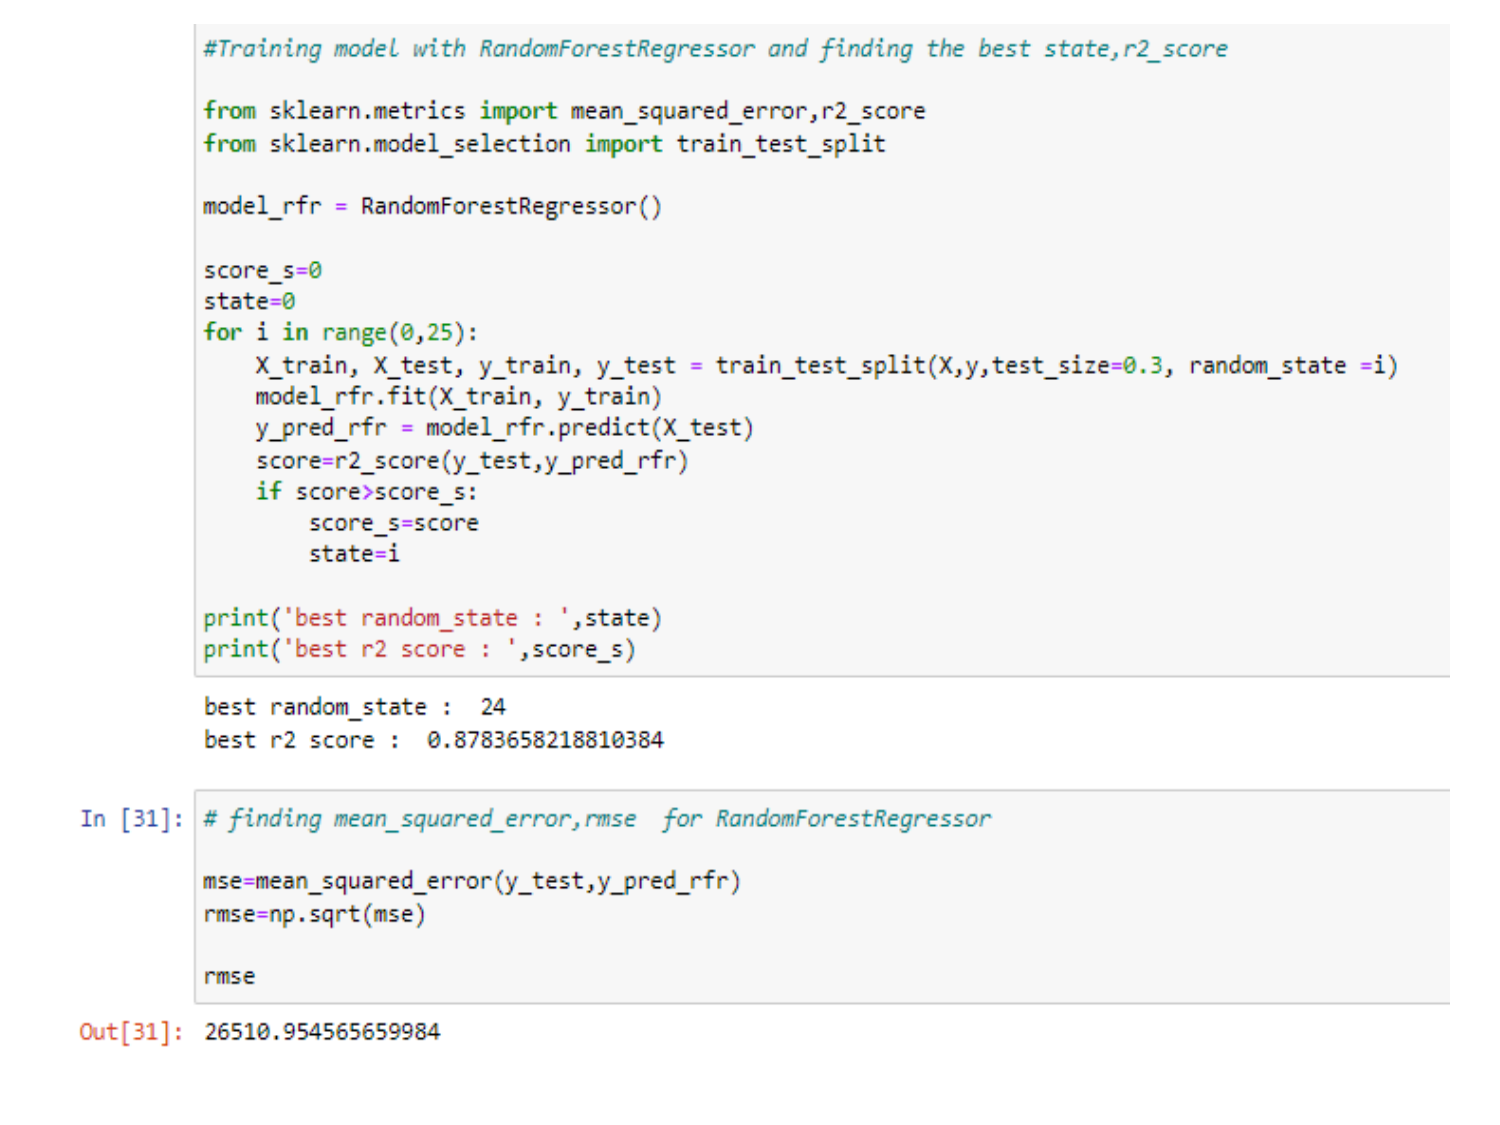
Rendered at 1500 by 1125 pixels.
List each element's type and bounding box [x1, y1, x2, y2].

list [37, 24, 1451, 1063]
